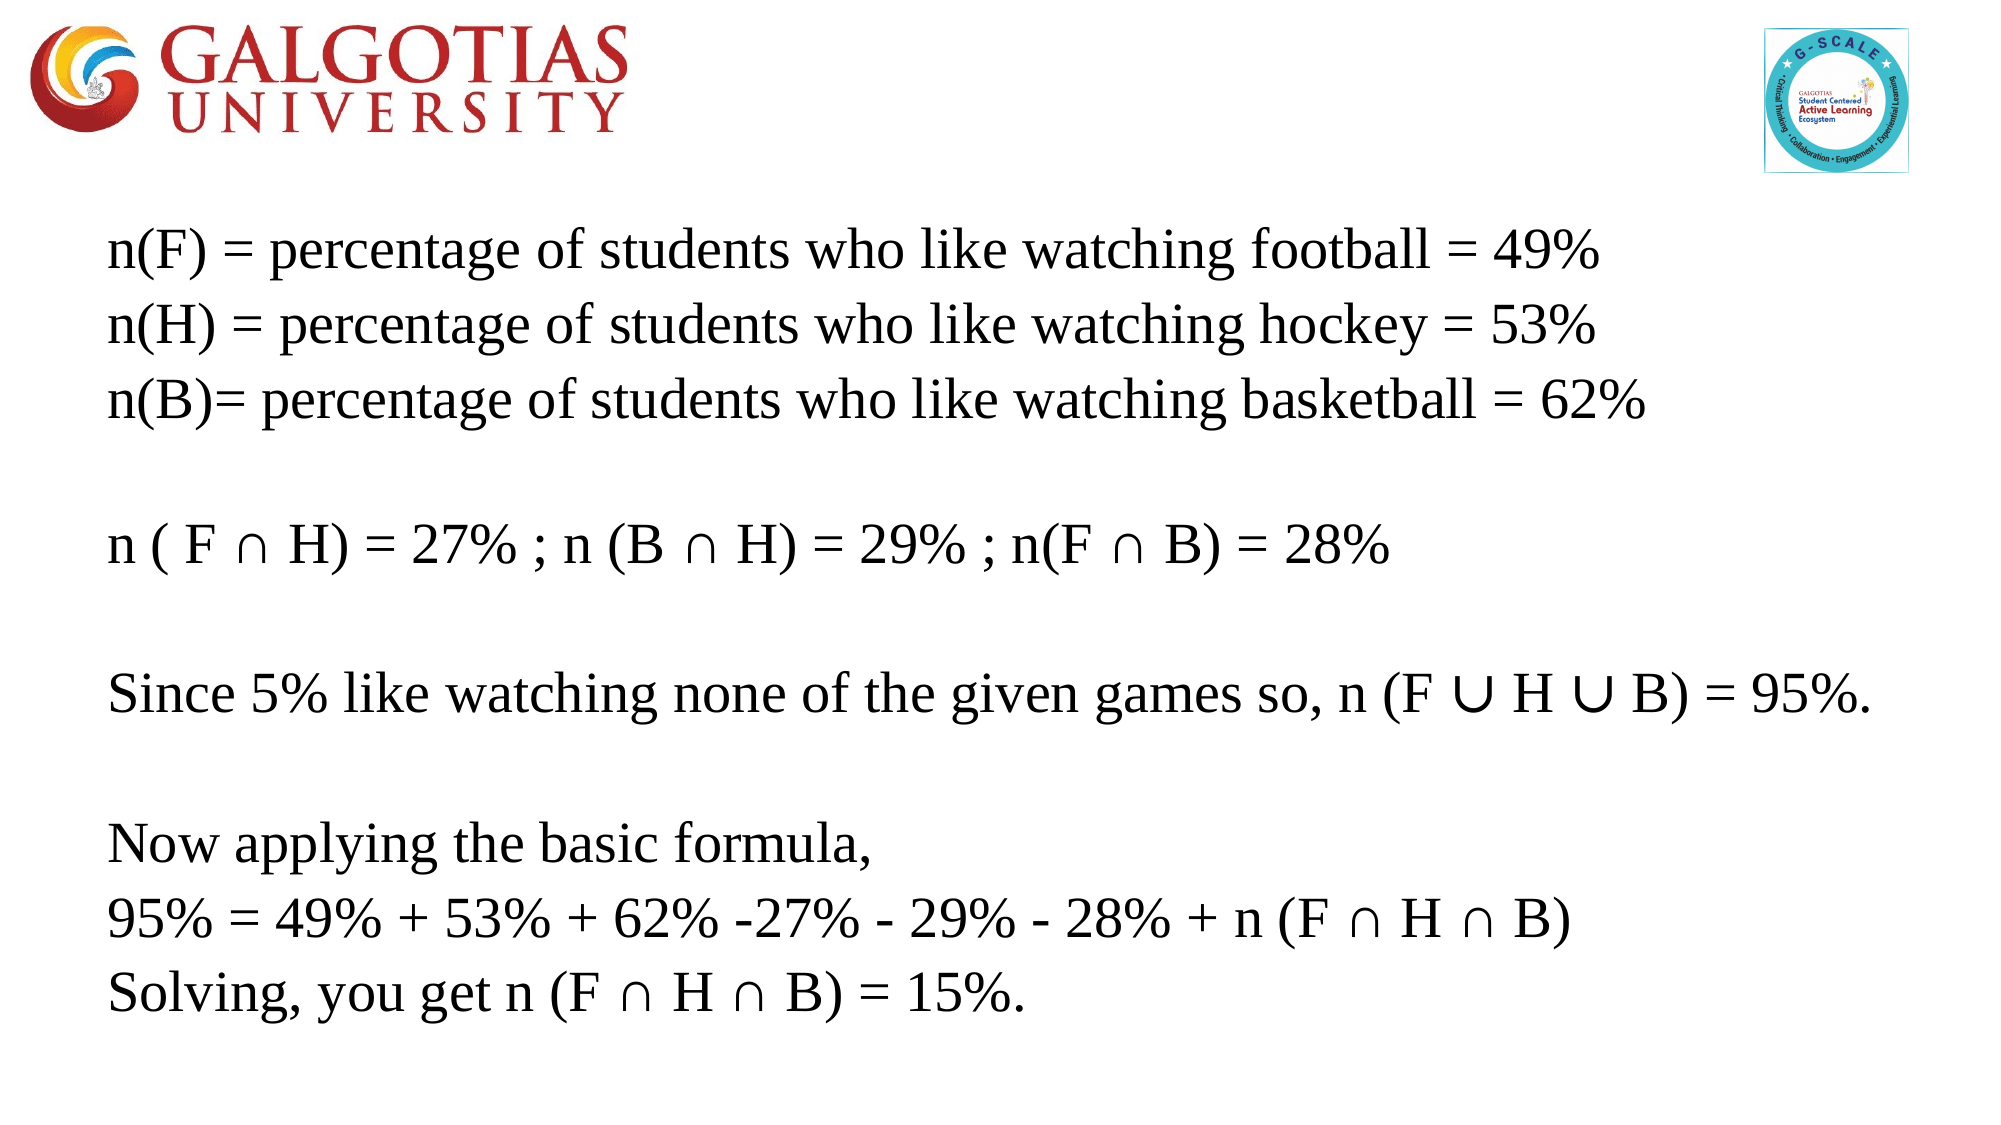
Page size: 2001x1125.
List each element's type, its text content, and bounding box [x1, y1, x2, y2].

list n(F) = percentage of students who like watching football = 49% n(H) = percentage of students who like watching hockey = 53% n(B)= percentage of students who like watching basketball = 62% n ( F ∩ H) = 27% ; n (B ∩ H) = 29% ; n(F ∩ B) = 28% Since 5% like watching none of the given games so, n (F ∪ H ∪ B) = 95%. Now applying the basic formula, 95% = 49% + 53% + 62% -27% - 29% - 28% + n (F ∩ H ∩ B) Solving, you get n (F ∩ H ∩ B) = 15%. [92, 197, 1907, 895]
picture [1764, 28, 1909, 173]
picture [17, 18, 640, 141]
